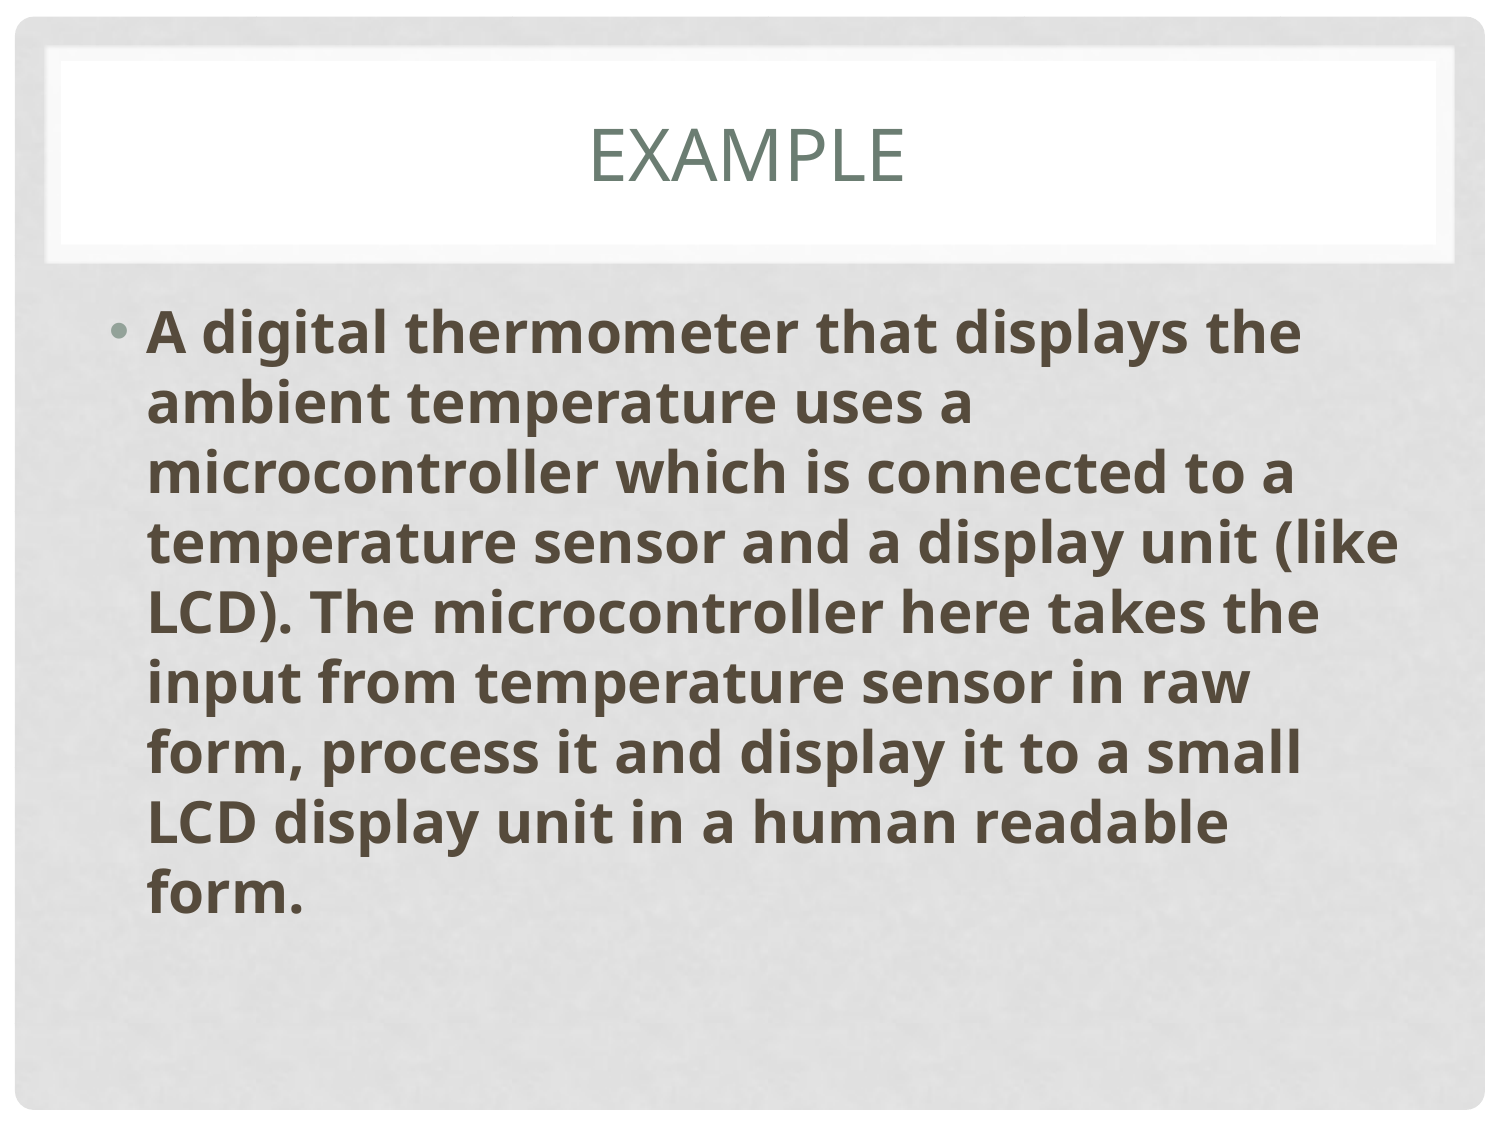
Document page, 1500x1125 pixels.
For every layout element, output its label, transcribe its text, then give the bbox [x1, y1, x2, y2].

list A digital thermometer that displays the ambient temperature uses a microcontroller which is connected to a temperature sensor and a display unit (like LCD). The microcontroller here takes the input from temperature sensor in raw form, process it and display it to a small LCD display unit in a human readable form. [75, 287, 1425, 1005]
title Example [69, 66, 1425, 238]
